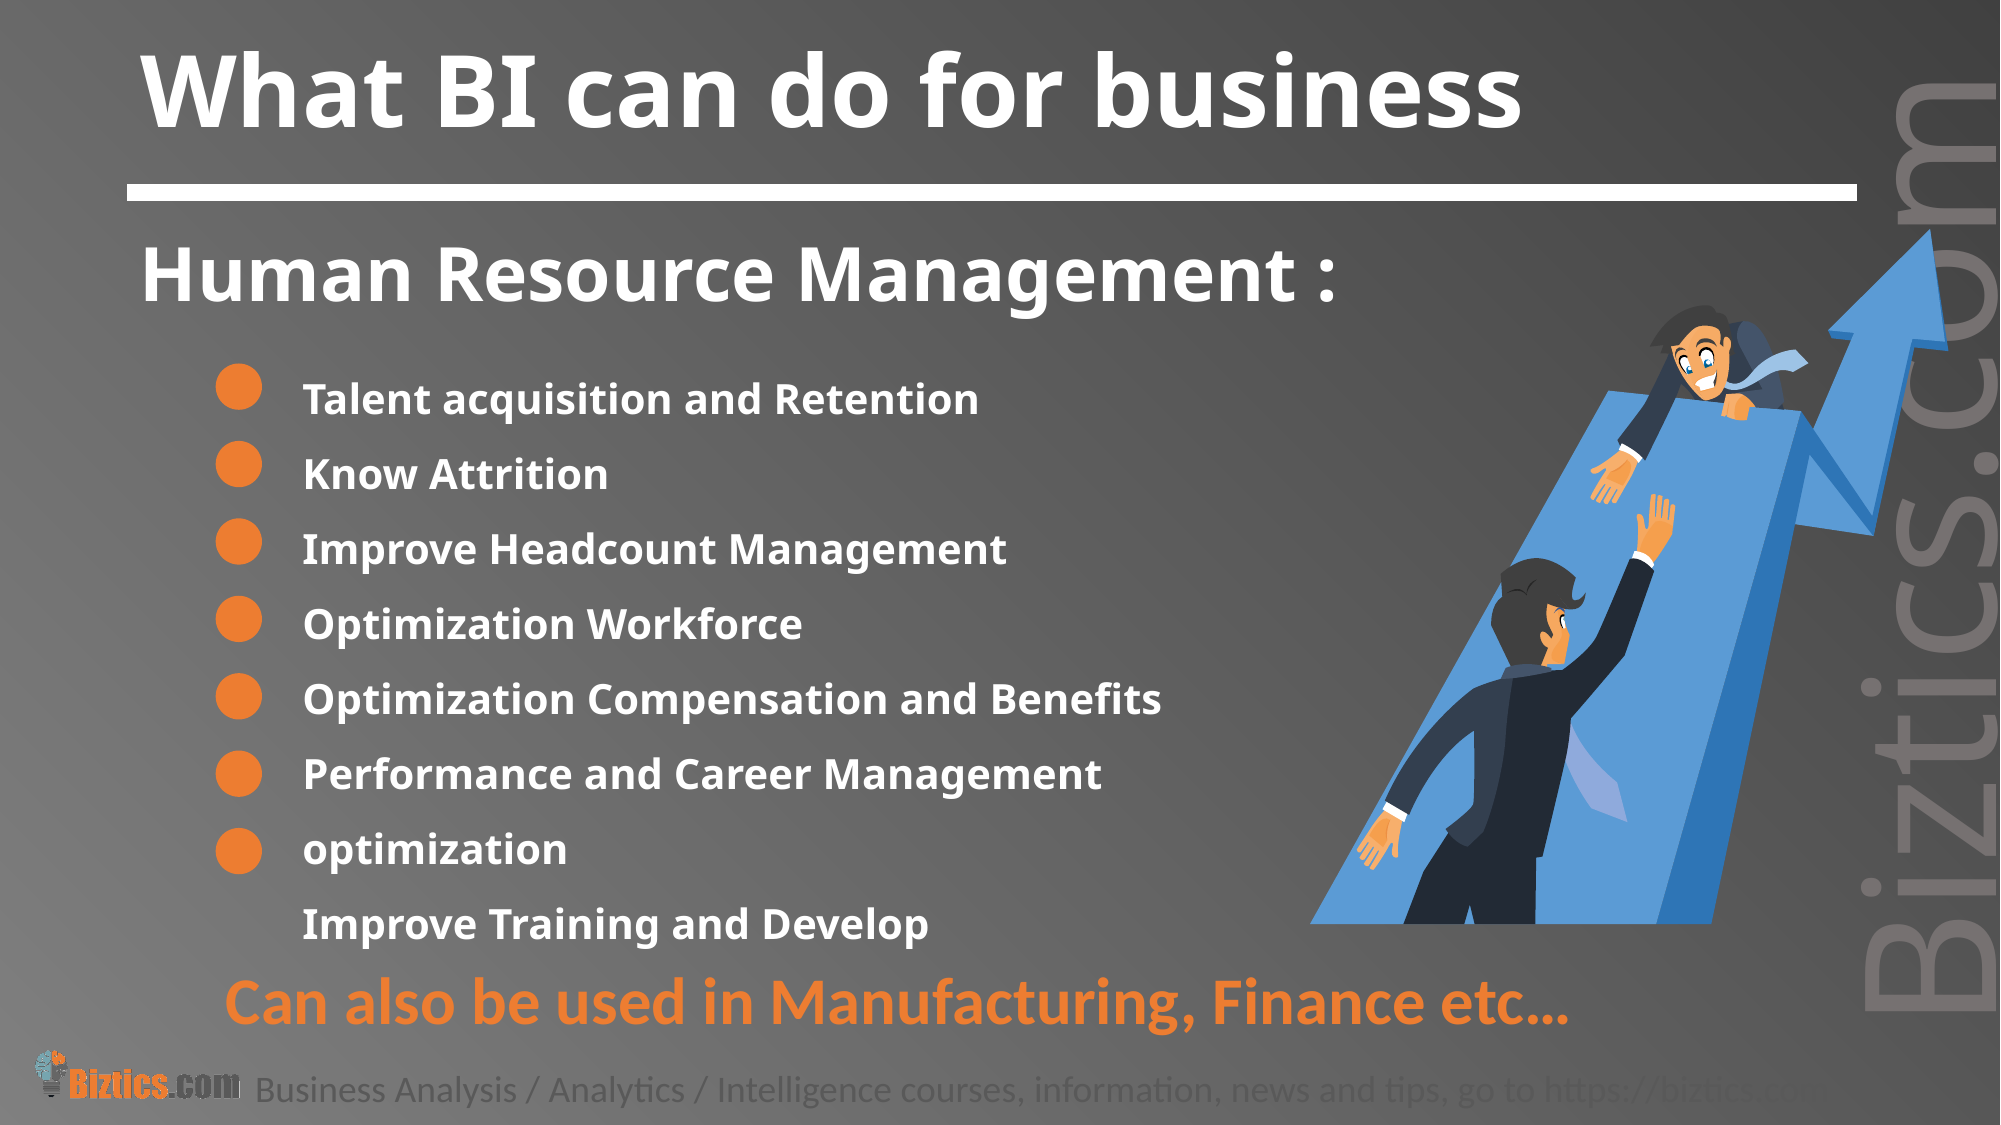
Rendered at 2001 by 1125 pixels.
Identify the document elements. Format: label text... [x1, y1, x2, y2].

text_box [214, 749, 264, 798]
text_box [214, 517, 264, 566]
text_box [214, 381, 264, 411]
text_box [214, 672, 264, 721]
text_box [214, 826, 264, 876]
picture [33, 1049, 241, 1100]
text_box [1309, 228, 1949, 925]
list What BI can do for business [125, 33, 1949, 186]
text_box Talent acquisition and Retention Know Attrition Improve Headcount Management Optimization Workforce Optimization Compensation and Benefits Performance and Career Management optimization Improve Training and Develop [287, 381, 1346, 950]
text_box Human Resource Management : [124, 228, 1309, 381]
text_box [214, 594, 264, 644]
text_box [214, 439, 264, 489]
text_box Can also be used in Manufacturing, Finance etc… [211, 950, 1589, 1045]
